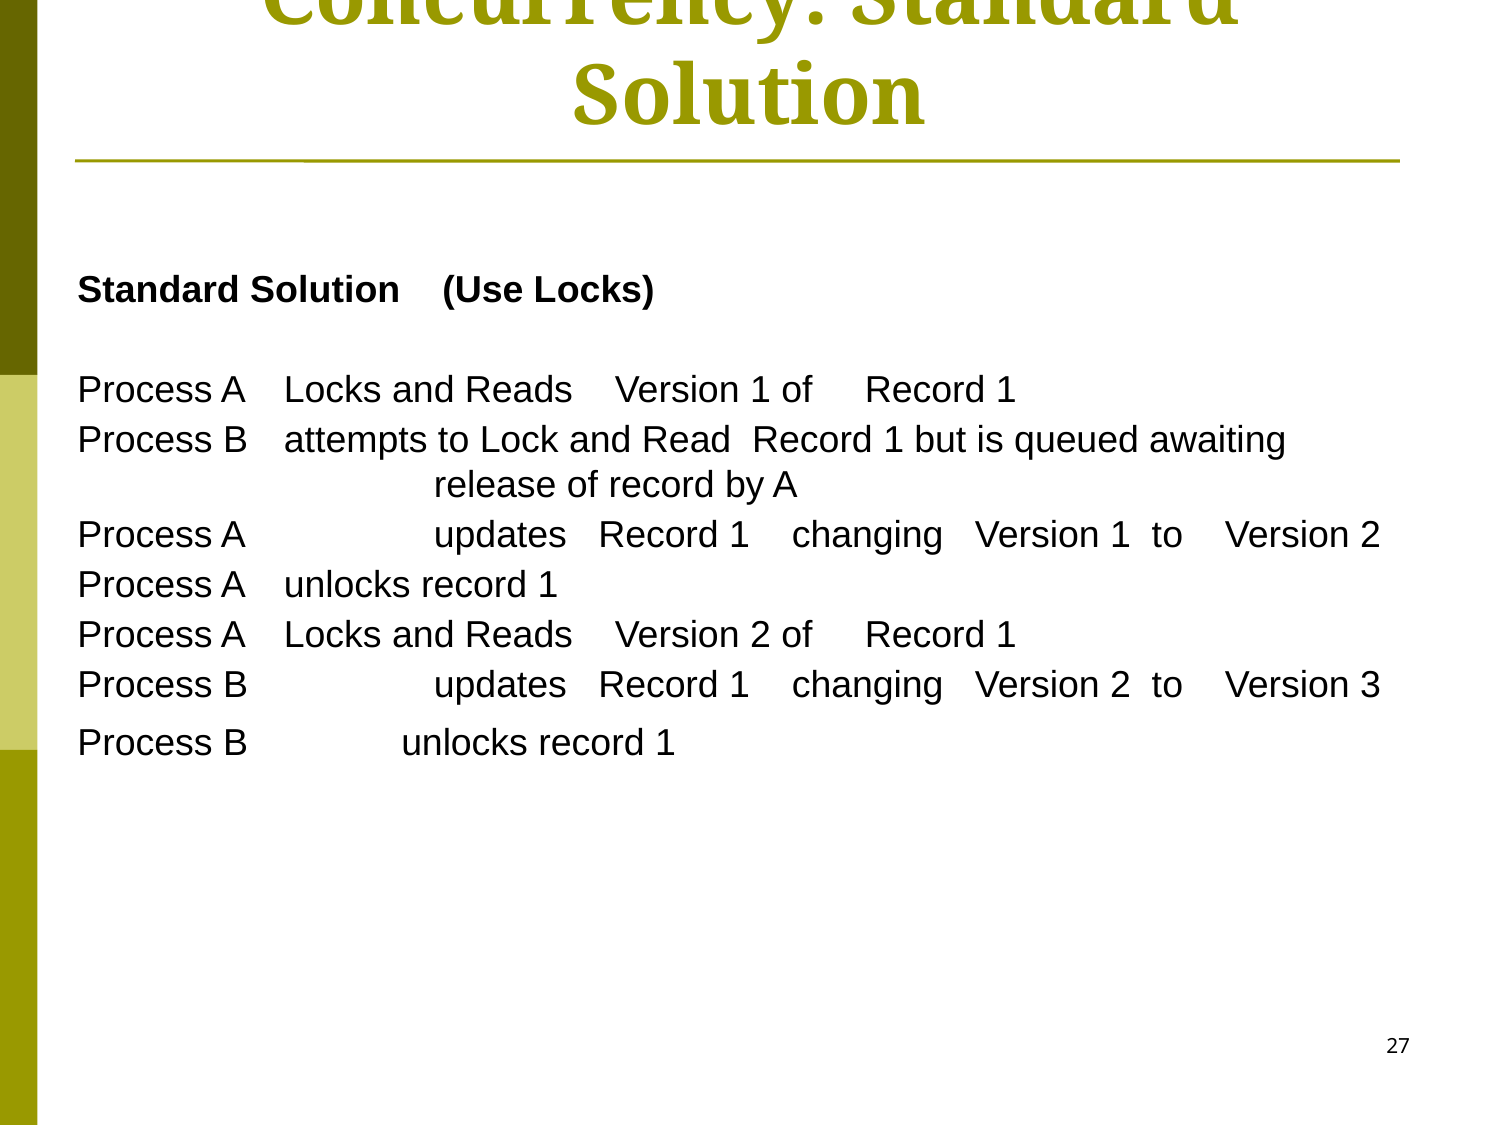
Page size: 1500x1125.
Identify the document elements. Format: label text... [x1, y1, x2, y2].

text_box Standard Solution (Use Locks) Process A Locks and Reads Version 1 of Record 1 Process B attempts to Lock and Read Record 1 but is queued awaiting release of record by A Process A updates Record 1 changing Version 1 to Version 2 Process A unlocks record 1 Process A Locks and Reads Version 2 of Record 1 Process B updates Record 1 changing Version 2 to Version 3 Process B unlocks record 1 [62, 172, 1459, 848]
title Concurrency: Standard Solution [74, 45, 1426, 150]
slide_number 27 [1074, 1024, 1426, 1101]
